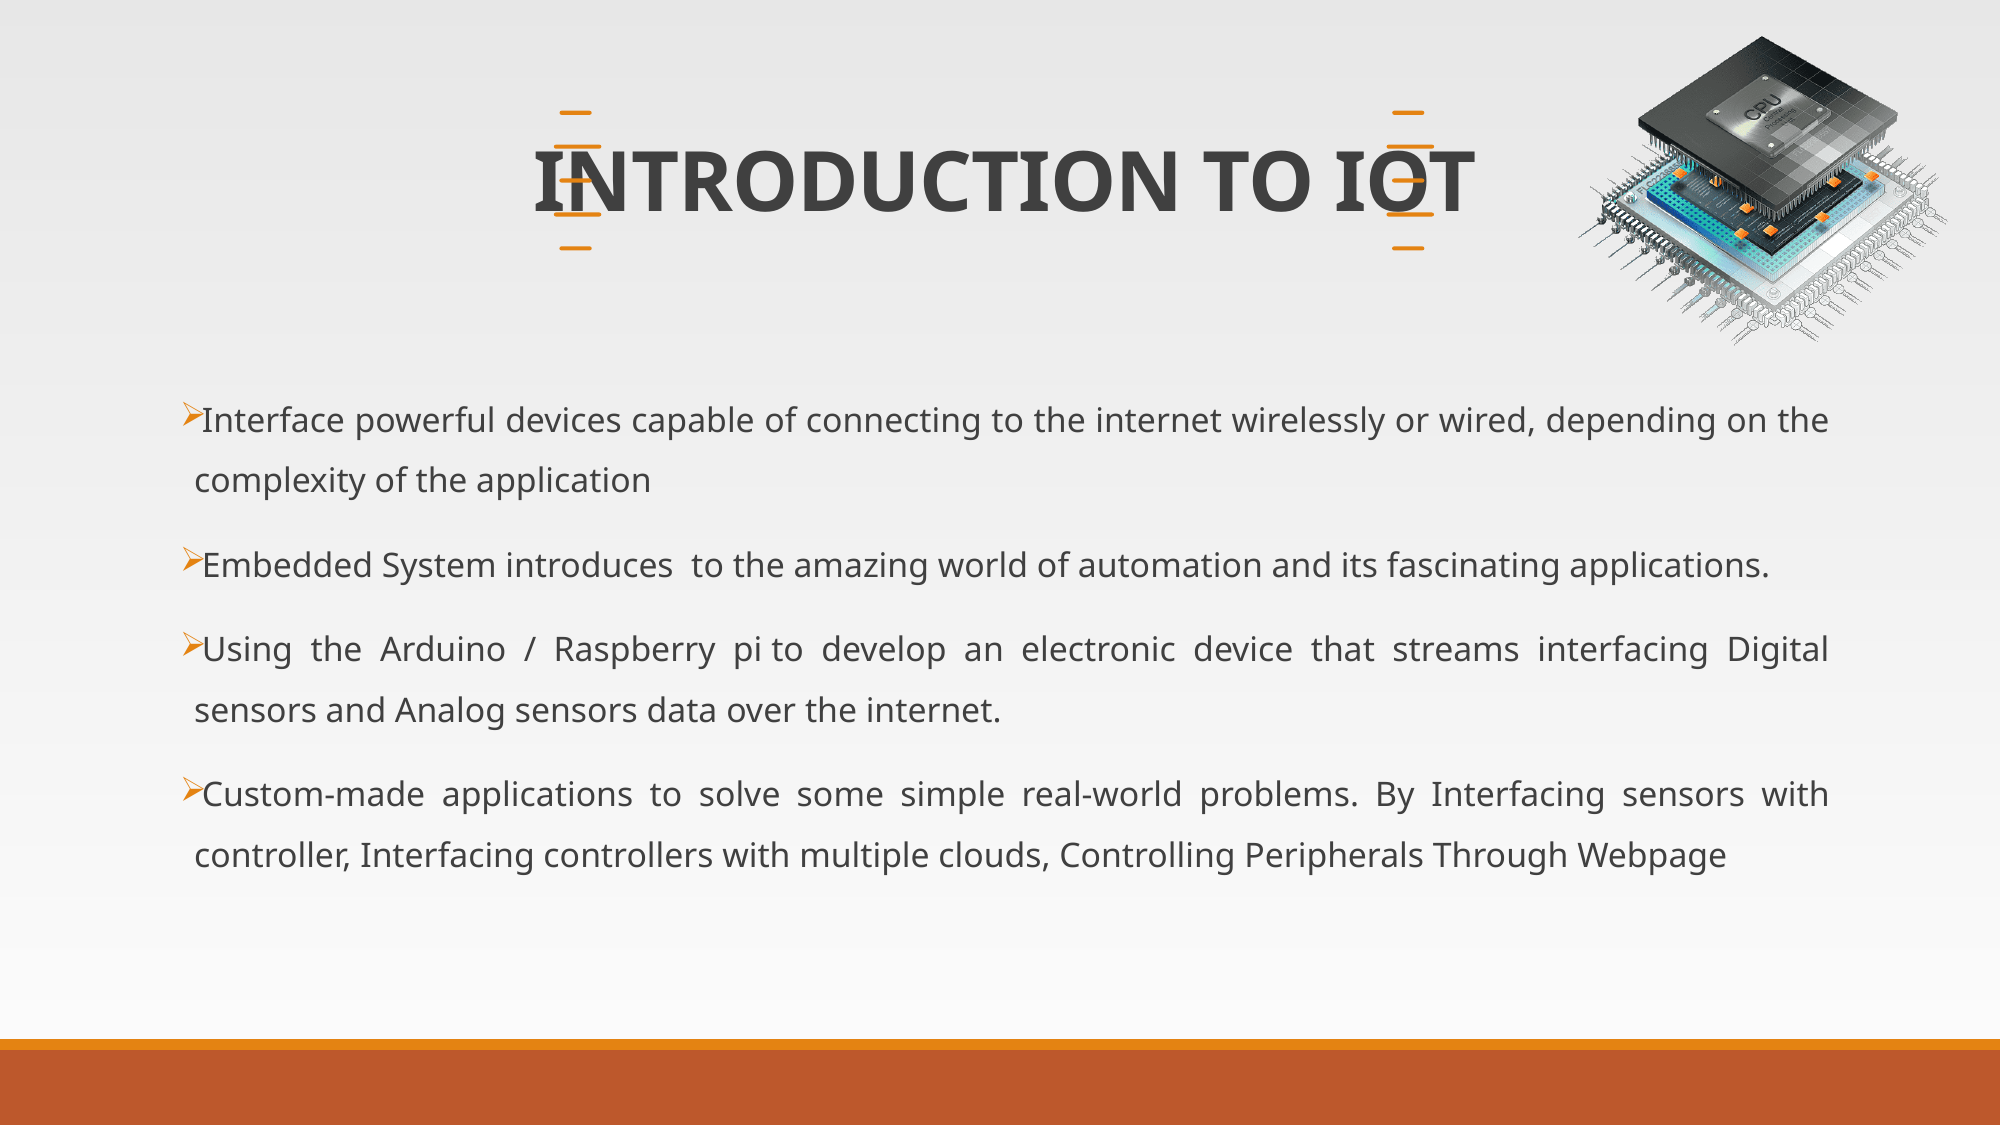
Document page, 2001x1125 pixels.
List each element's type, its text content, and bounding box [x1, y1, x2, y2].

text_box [553, 110, 602, 251]
picture [1511, 0, 2000, 383]
list Interface powerful devices capable of connecting to the internet wirelessly or wired, depending on the complexity of the application Embedded System introduces to the amazing world of automation and its fascinating applications. Using the Arduino / Raspberry pi to develop an electronic device that streams interfacing Digital sensors and Analog sensors data over the internet. Custom-made applications to solve some simple real-world problems. By Interfacing sensors with controller, Interfacing controllers with multiple clouds, Controlling Peripherals Through Webpage [180, 306, 1830, 967]
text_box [1386, 110, 1435, 251]
title INTRODUCTION TO IOT [180, 43, 1509, 237]
